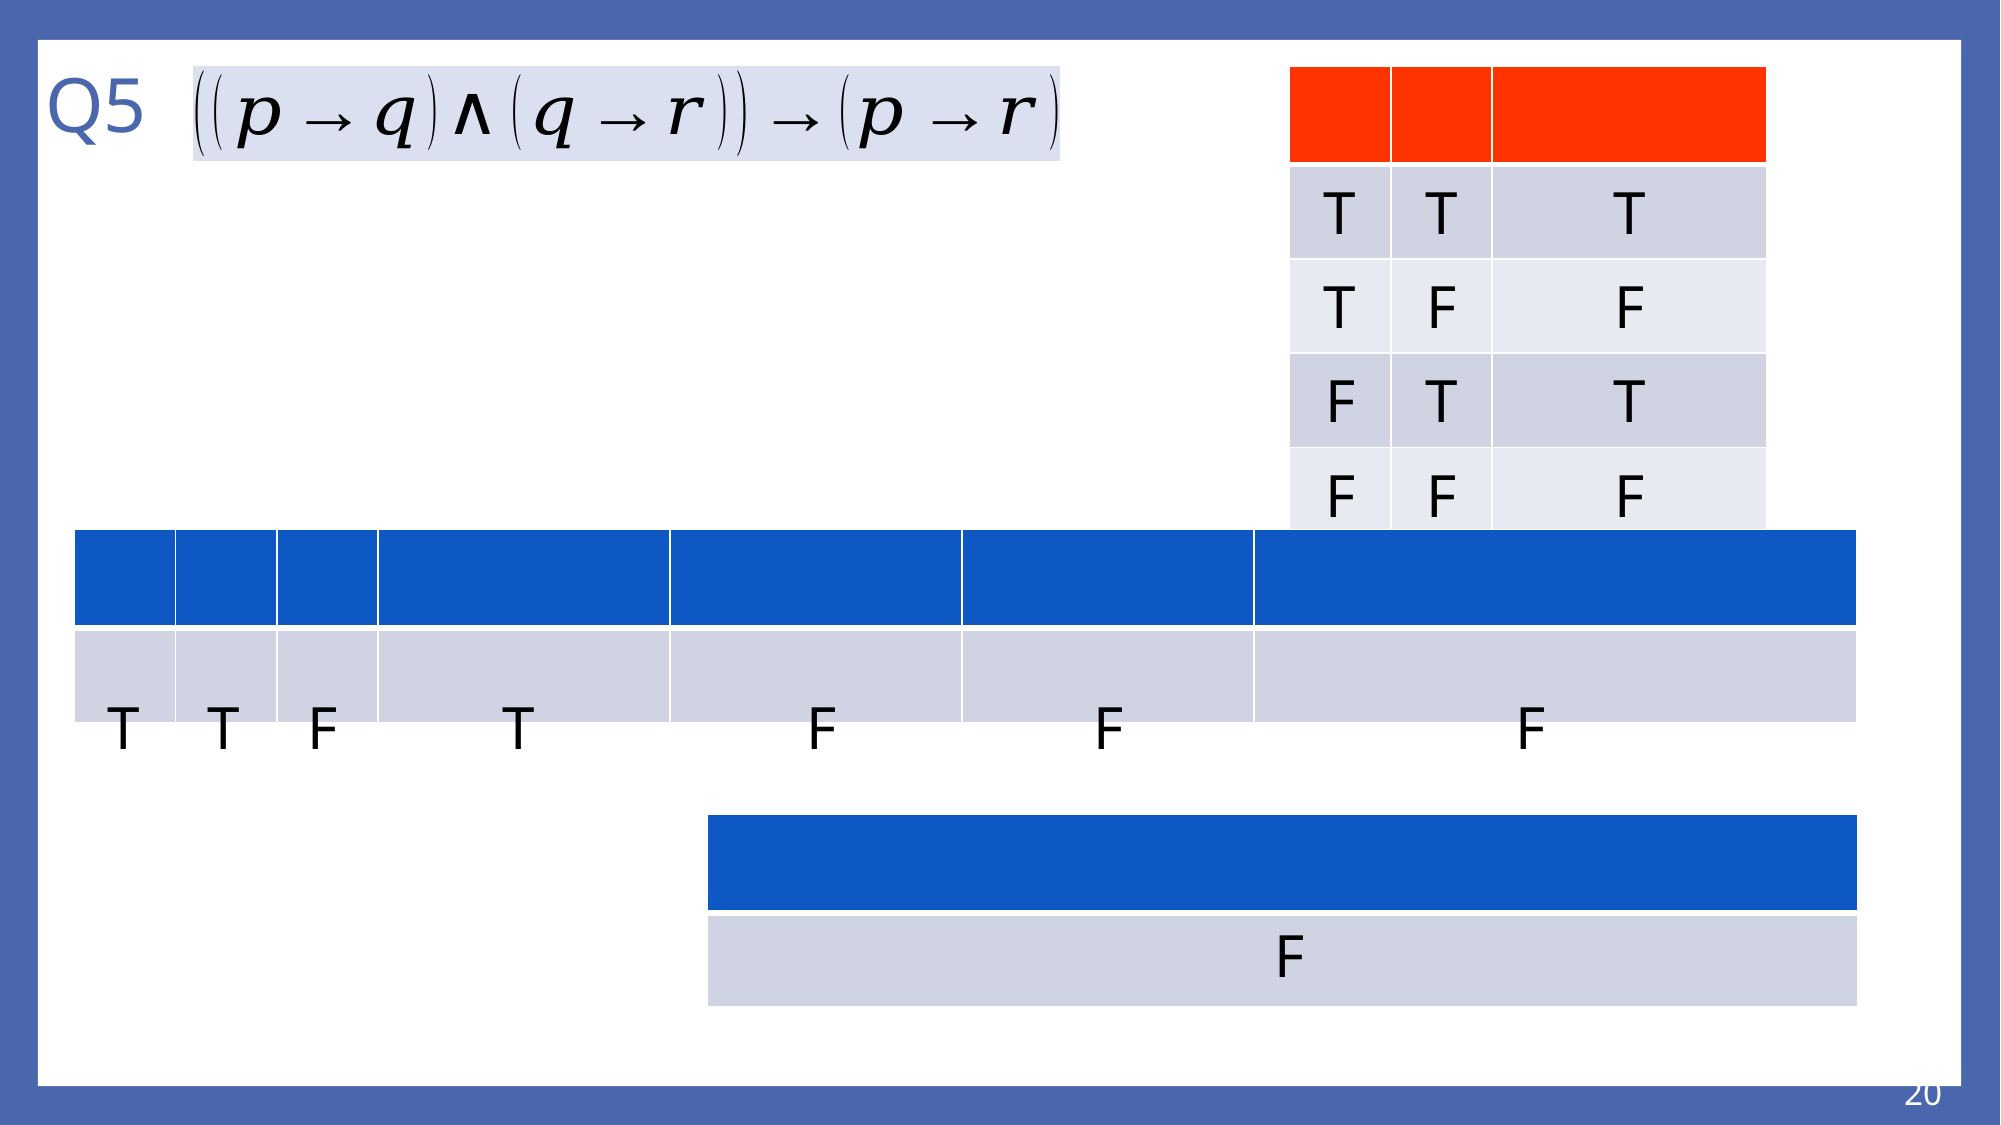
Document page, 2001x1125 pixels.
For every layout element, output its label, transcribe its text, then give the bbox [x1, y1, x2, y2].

text_box F [1059, 683, 1159, 769]
title Q5 [30, 0, 193, 218]
text_box F [1240, 912, 1339, 997]
text_box T [469, 683, 568, 769]
text_box F [273, 683, 372, 769]
slide_number 20 [1677, 1065, 1958, 1125]
text_box T [174, 683, 273, 769]
text_box F [1480, 683, 1580, 769]
text_box F [772, 683, 871, 769]
text_box T [74, 683, 173, 769]
